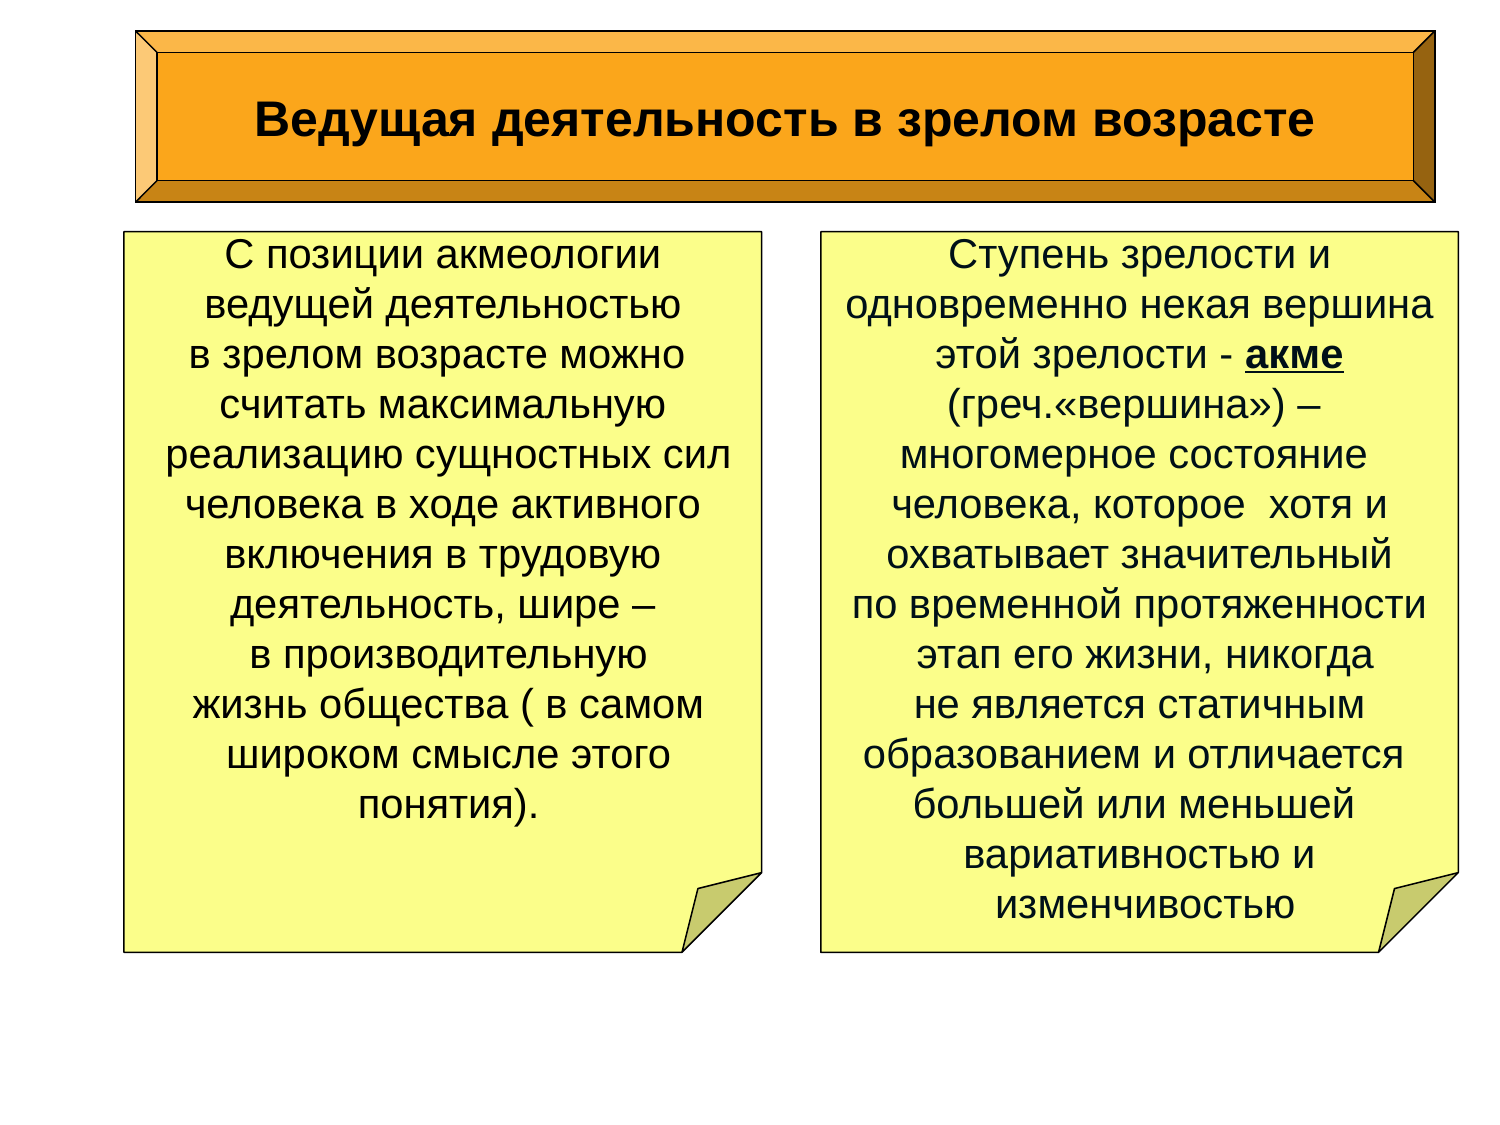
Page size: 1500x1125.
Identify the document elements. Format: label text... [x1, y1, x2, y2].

text_box Ступень зрелости и одновременно некая вершина этой зрелости - акме (греч.«вершина») – многомерное состояние человека, которое хотя и охватывает значительный по временной протяженности этап его жизни, никогда не является статичным образованием и отличается большей или меньшей вариативностью и изменчивостью [820, 231, 1459, 953]
text_box . [183, 203, 1329, 1059]
text_box Ведущая деятельность в зрелом возрасте [135, 31, 1435, 203]
text_box С позиции акмеологии ведущей деятельностью в зрелом возрасте можно считать максимальную реализацию сущностных сил человека в ходе активного включения в трудовую деятельность, шире – в производительную жизнь общества ( в самом широком смысле этого понятия). [123, 231, 762, 953]
